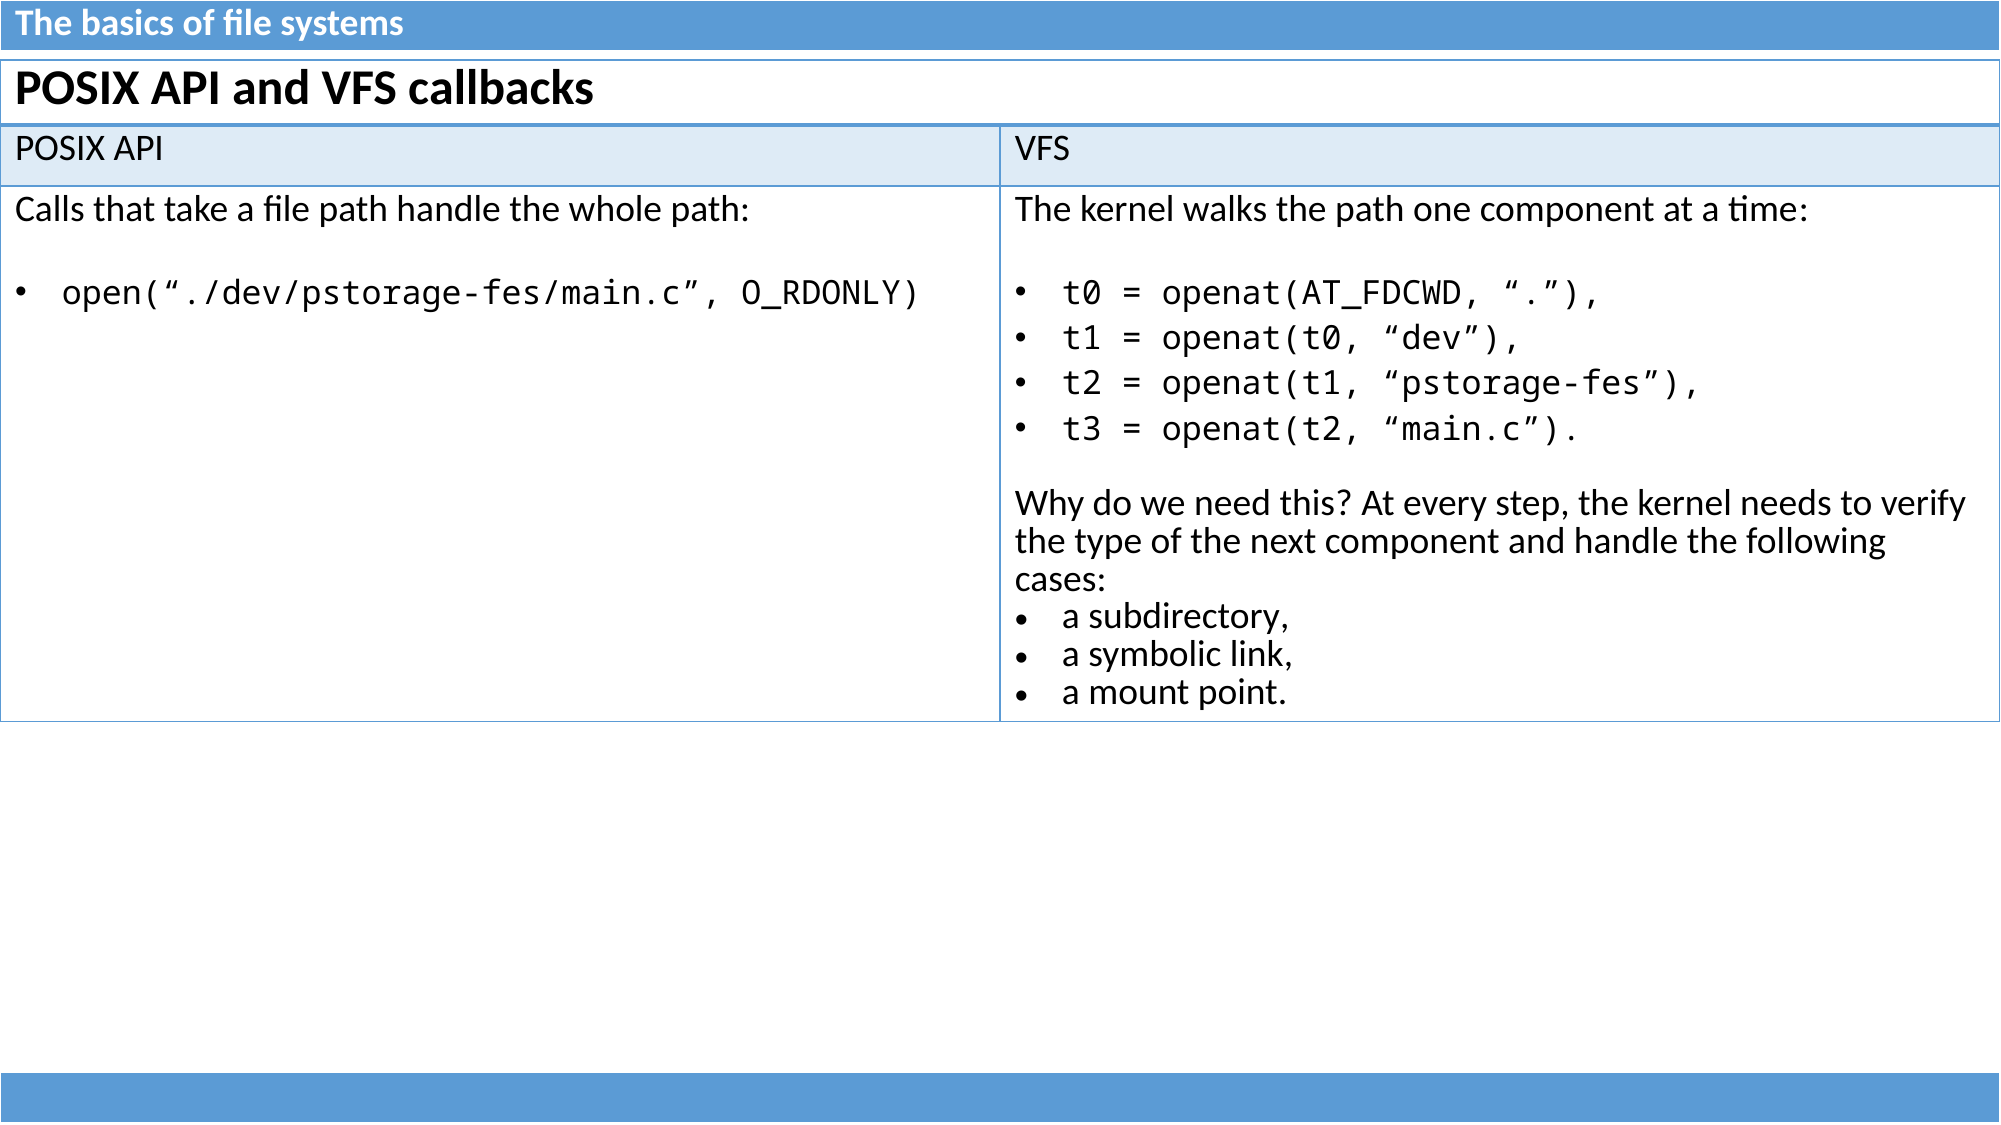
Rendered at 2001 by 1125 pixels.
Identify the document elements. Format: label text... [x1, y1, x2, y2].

table_header The basics of file systems [1, 1, 1999, 50]
table_cell POSIX API [1, 127, 999, 185]
table_cell VFS [1001, 127, 1999, 185]
table_header POSIX API and VFS callbacks [1, 61, 1999, 123]
table_cell Calls that take a file path handle the whole path: open(“./dev/pstorage-fes/main.c”, O_RDONLY) [1, 187, 999, 721]
table_cell The kernel walks the path one component at a time: t0 = openat(AT_FDCWD, “.”), t1 = openat(t0, “dev”), t2 = openat(t1, “pstorage-fes”), t3 = openat(t2, “main.c”). Why do we need this? At every step, the kernel needs to verify the type of the next component and handle the following cases: a subdirectory, a symbolic link, a mount point. [1001, 187, 1999, 721]
table_header [1, 1073, 1999, 1122]
